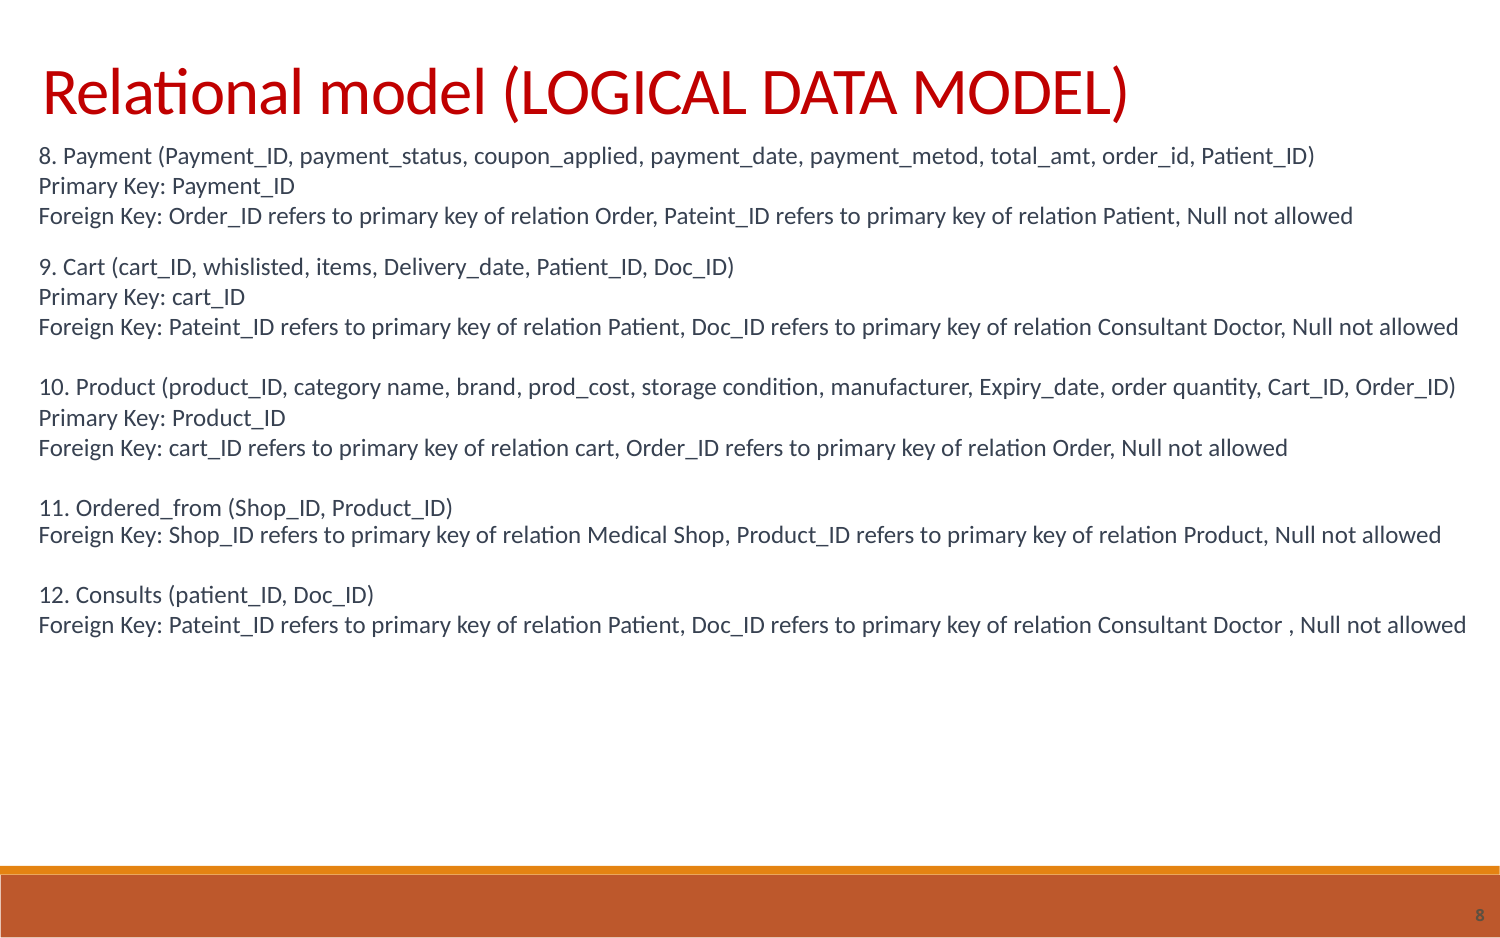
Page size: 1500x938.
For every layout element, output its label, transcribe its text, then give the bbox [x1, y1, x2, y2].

list 8. Payment (Payment_ID, payment_status, coupon_applied, payment_date, payment_metod, total_amt, order_id, Patient_ID) Primary Key: Payment_ID Foreign Key: Order_ID refers to primary key of relation Order, Pateint_ID refers to primary key of relation Patient, Null not allowed 9. Cart (cart_ID, whislisted, items, Delivery_date, Patient_ID, Doc_ID) Primary Key: cart_ID Foreign Key: Pateint_ID refers to primary key of relation Patient, Doc_ID refers to primary key of relation Consultant Doctor, Null not allowed 10. Product (product_ID, category name, brand, prod_cost, storage condition, manufacturer, Expiry_date, order quantity, Cart_ID, Order_ID) Primary Key: Product_ID Foreign Key: cart_ID refers to primary key of relation cart, Order_ID refers to primary key of relation Order, Null not allowed 11. Ordered_from (Shop_ID, Product_ID) Foreign Key: Shop_ID refers to primary key of relation Medical Shop, Product_ID refers to primary key of relation Product, Null not allowed 12. Consults (patient_ID, Doc_ID) Foreign Key: Pateint_ID refers to primary key of relation Patient, Doc_ID refers to primary key of relation Consultant Doctor , Null not allowed [27, 135, 1475, 787]
slide_number 8 [1187, 885, 1500, 938]
title Relational model (LOGICAL DATA MODEL) [27, 31, 1377, 135]
